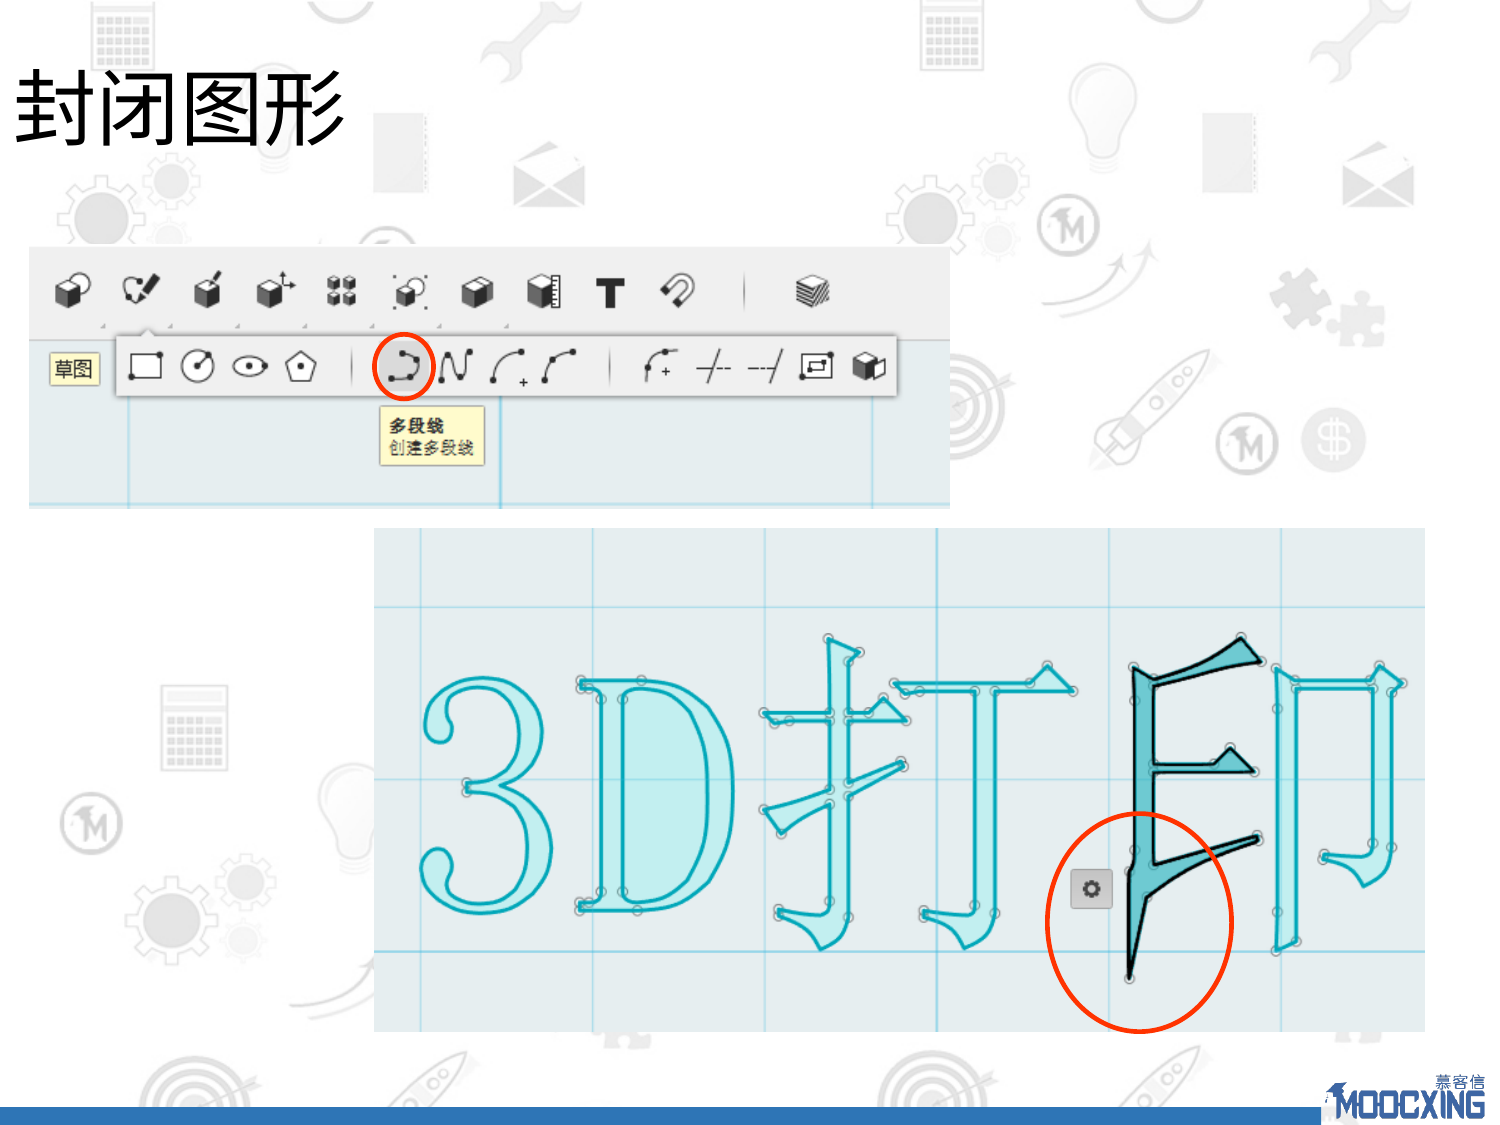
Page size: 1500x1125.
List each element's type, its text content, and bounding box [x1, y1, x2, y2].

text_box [374, 528, 1425, 1032]
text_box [29, 244, 950, 509]
title 封闭图形 [0, 0, 1500, 225]
picture [0, 225, 1500, 1125]
